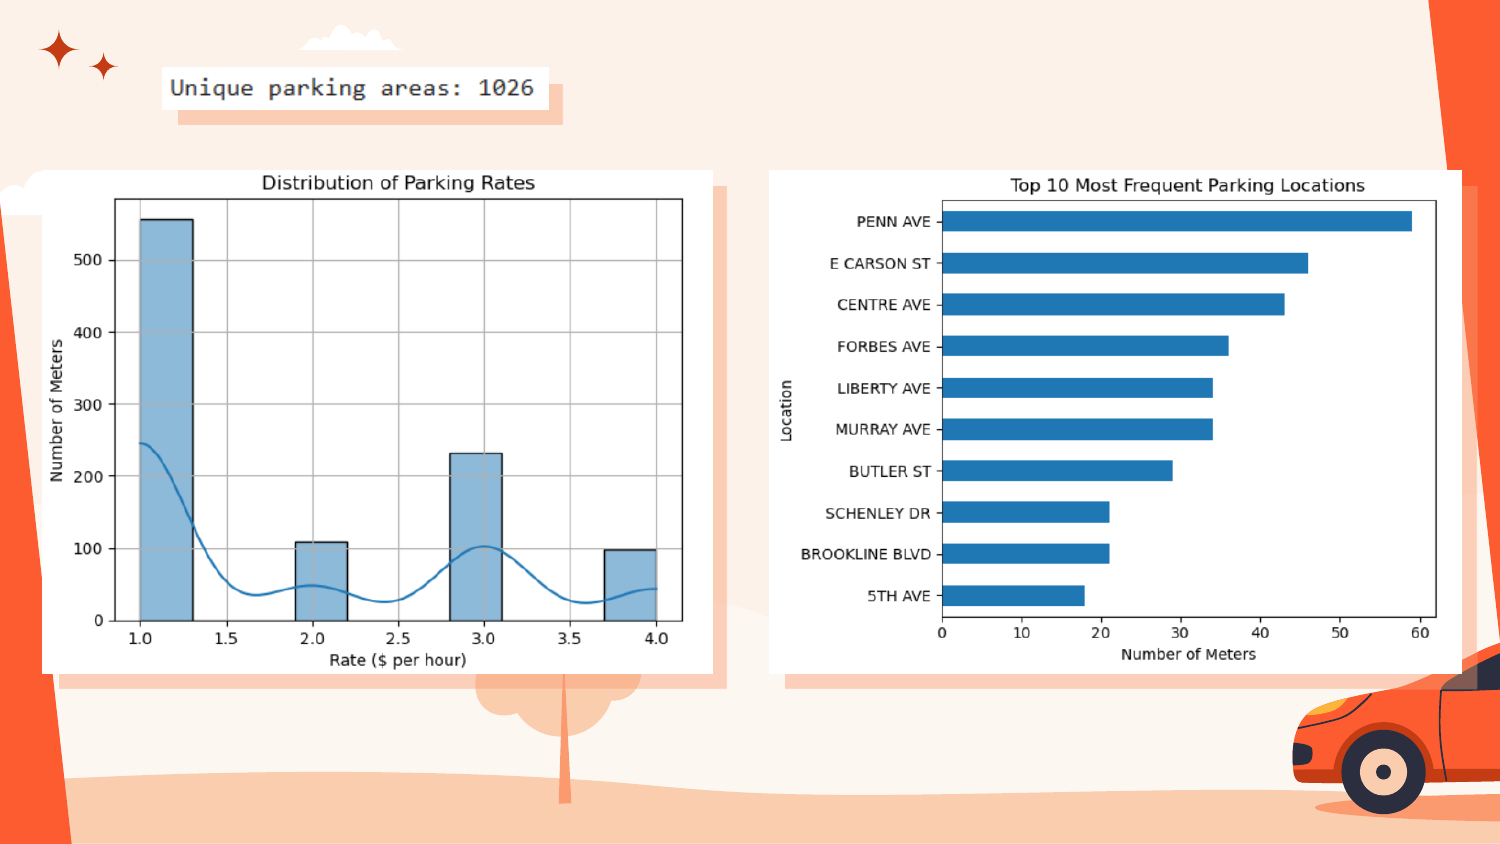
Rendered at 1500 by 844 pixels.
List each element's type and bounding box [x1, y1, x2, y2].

picture [769, 169, 1463, 674]
picture [42, 169, 713, 674]
picture [162, 67, 549, 111]
